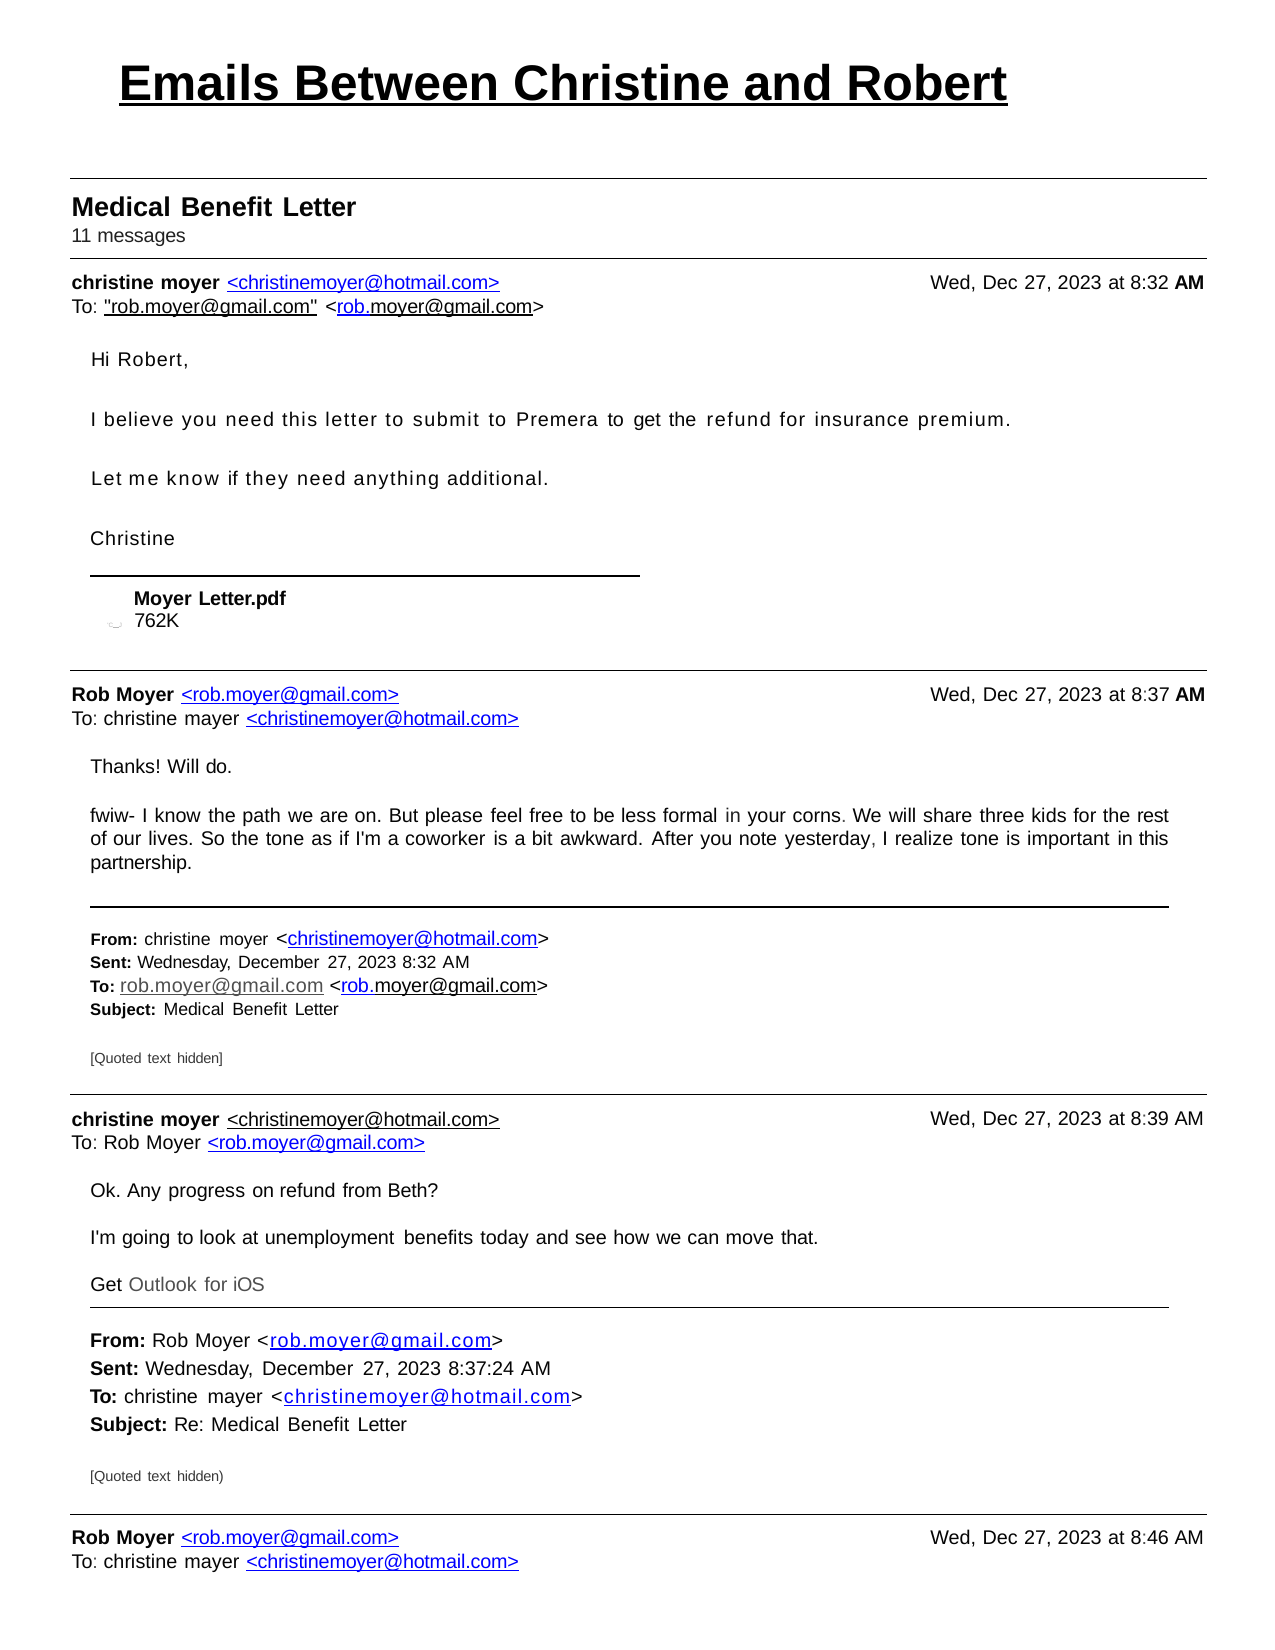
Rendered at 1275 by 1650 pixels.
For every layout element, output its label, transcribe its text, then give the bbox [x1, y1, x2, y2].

text_box Hi Robert, I believe you need this letter to submit to Premera to get the refund for insurance premium. Let me know if they need anything additional. Christine Moyer Letter.pdf 'C J 762K [88, 344, 1025, 632]
text_box Rob Moyer <rob.moyer@gmail.com> To: christine mayer <christinemoyer@hotmail.com> [69, 679, 537, 729]
text_box christine moyer <christinemoyer@hotmail.com> To: "rob.moyer@gmail.com" <rob.moyer@gmail.com> [69, 267, 561, 318]
text_box Medical Benefit Letter 11 messages [69, 185, 365, 247]
text_box Wed, Dec 27, 2023 at 8:37 AM [928, 679, 1209, 706]
text_box Emails Between Christine and Robert [103, 42, 1023, 118]
text_box christine moyer <christinemoyer@hotmail.com> To: Rob Moyer <rob.moyer@gmail.com> [69, 1103, 518, 1154]
text_box Thanks! Will do. fwiw- I know the path we are on. But please feel free to be less formal in your corns. We will share three kids for the rest of our lives. So the tone as if I'm a coworker is a bit awkward. After you note yesterday, I realize tone is important in this partnership. From: christine moyer <christinemoyer@hotmail.com> Sent: Wednesday, December 27, 2023 8:32 AM To: rob.moyer@gmail.com <rob.moyer@gmail.com> Subject: Medical Benefit Letter [Quoted text hidden] [88, 751, 1170, 1067]
text_box Ok. Any progress on refund from Beth? I'm going to look at unemployment benefits today and see how we can move that. Get Outlook for iOS From: Rob Moyer <rob.moyer@gmail.com> Sent: Wednesday, December 27, 2023 8:37:24 AM To: christine mayer <christinemoyer@hotmail.com> Subject: Re: Medical Benefit Letter [Quoted text hidden) [87, 1175, 827, 1484]
text_box Wed, Dec 27, 2023 at 8:32 AM [928, 267, 1209, 294]
text_box Wed, Dec 27, 2023 at 8:39 AM [928, 1103, 1210, 1130]
text_box Wed, Dec 27, 2023 at 8:46 AM [928, 1523, 1210, 1549]
text_box Rob Moyer <rob.moyer@gmail.com> To: christine mayer <christinemoyer@hotmail.com> [69, 1523, 537, 1573]
